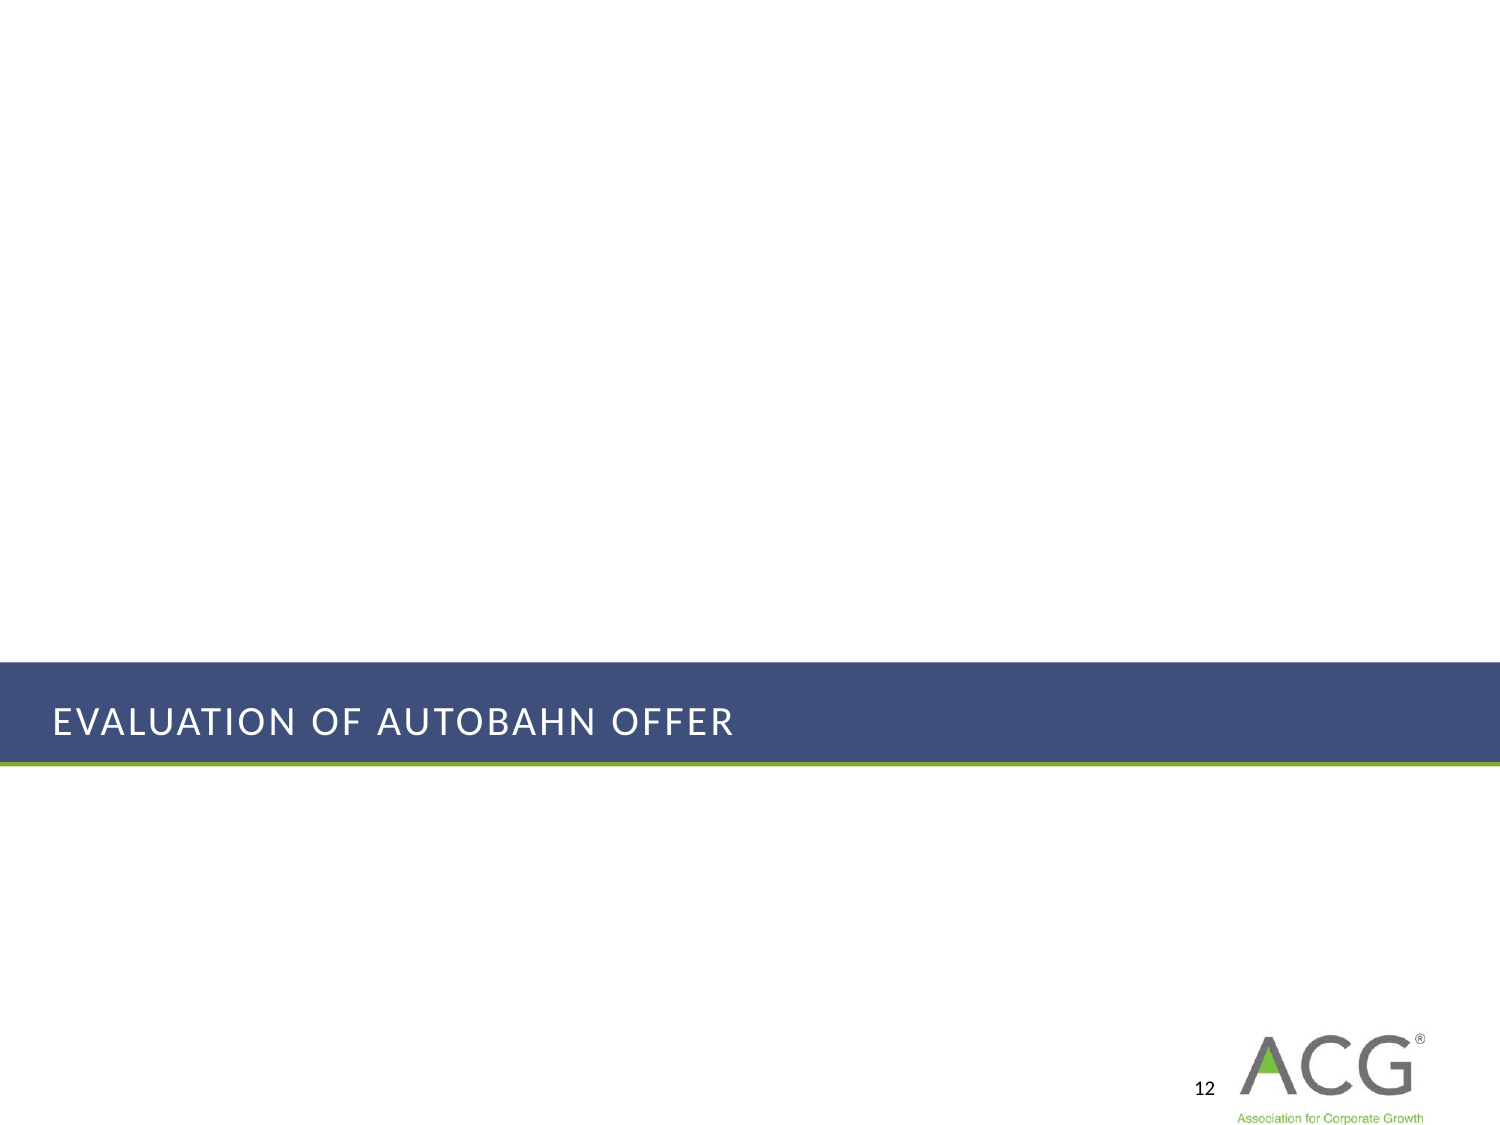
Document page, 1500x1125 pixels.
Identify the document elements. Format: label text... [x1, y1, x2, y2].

picture [1237, 1031, 1425, 1125]
slide_number 12 [1062, 1062, 1230, 1113]
title Evaluation of Autobahn Offer [37, 675, 1225, 763]
